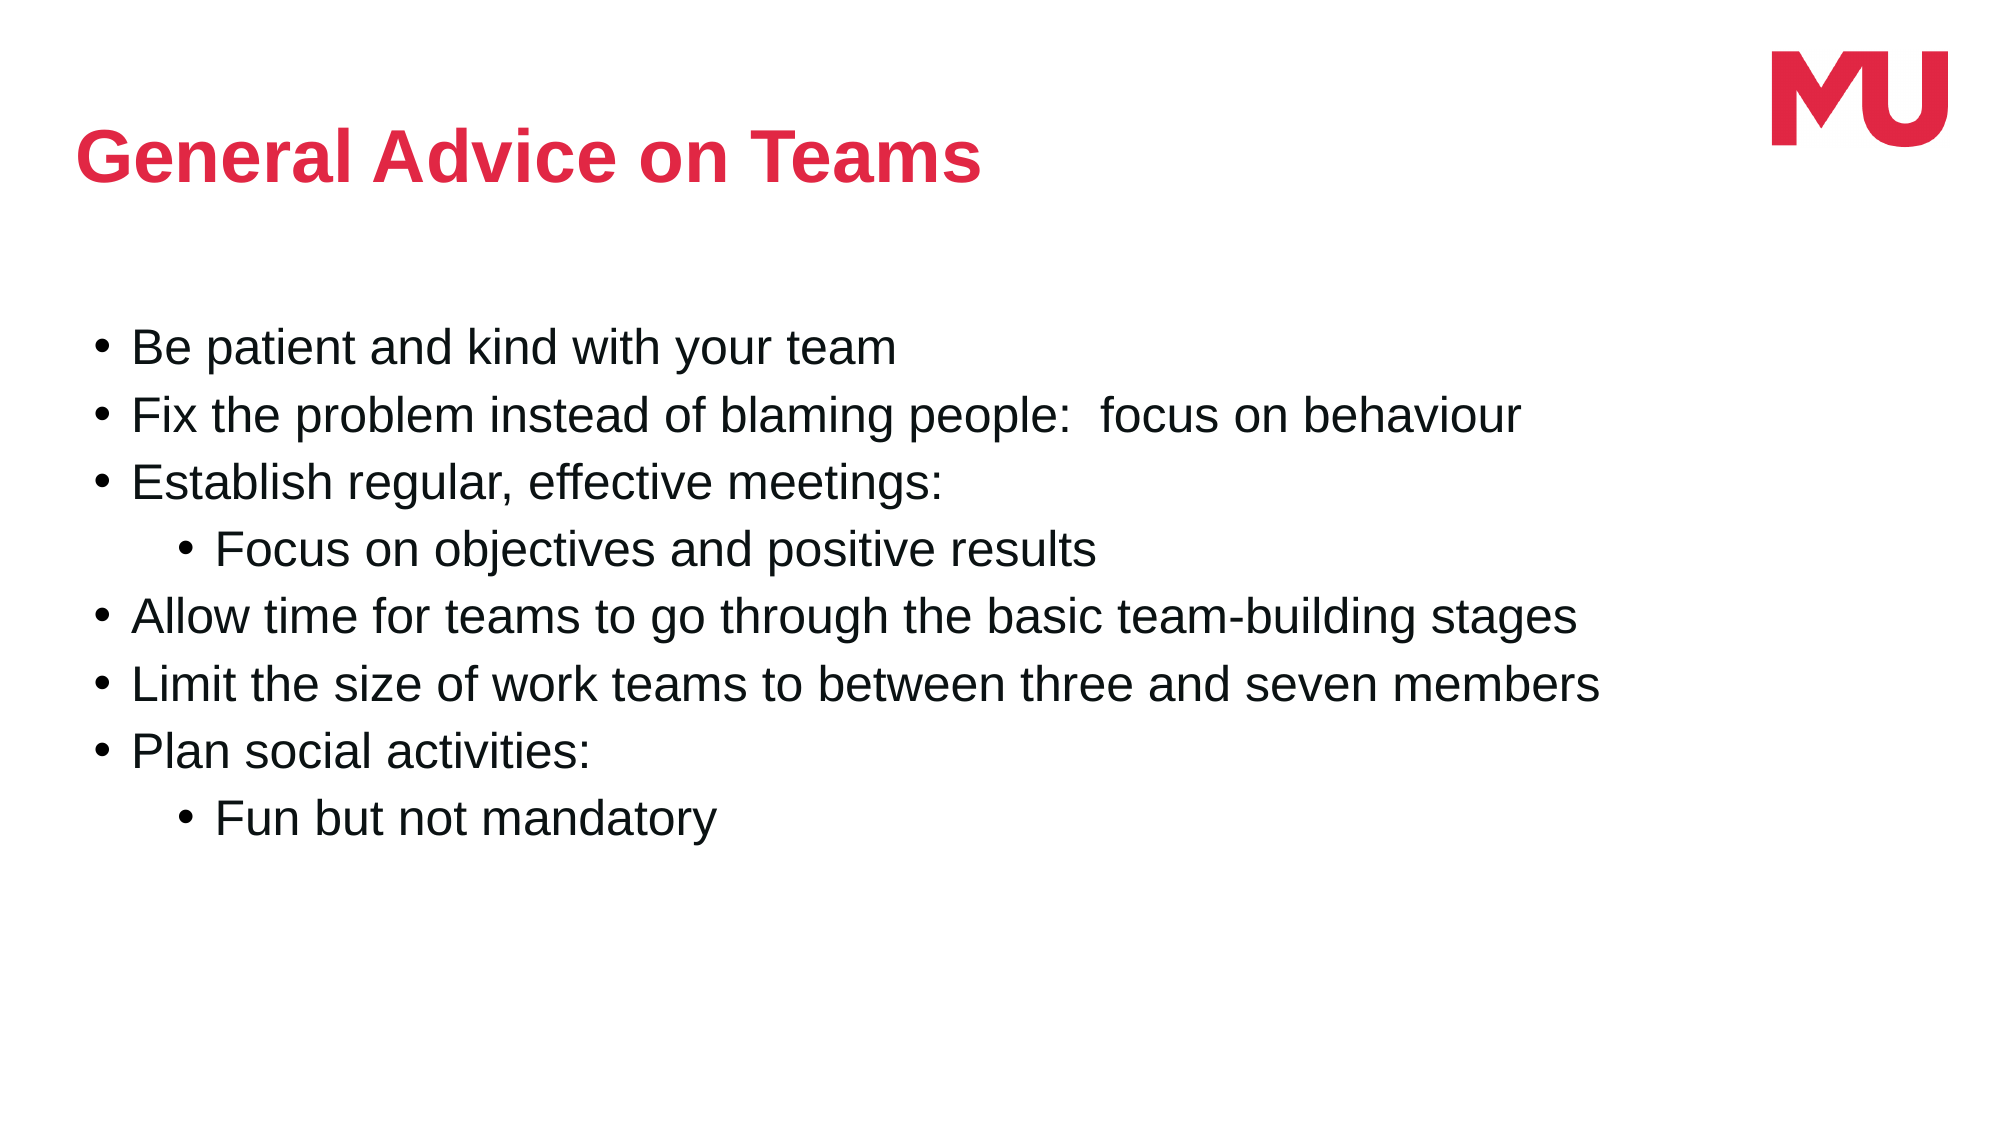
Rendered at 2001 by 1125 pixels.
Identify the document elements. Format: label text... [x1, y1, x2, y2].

text_box Be patient and kind with your team Fix the problem instead of blaming people: focus on behaviour Establish regular, effective meetings: Focus on objectives and positive results Allow time for teams to go through the basic team-building stages Limit the size of work teams to between three and seven members Plan social activities: Fun but not mandatory [50, 296, 1950, 1012]
text_box General Advice on Teams [50, 49, 1711, 268]
picture [1770, 49, 1950, 148]
